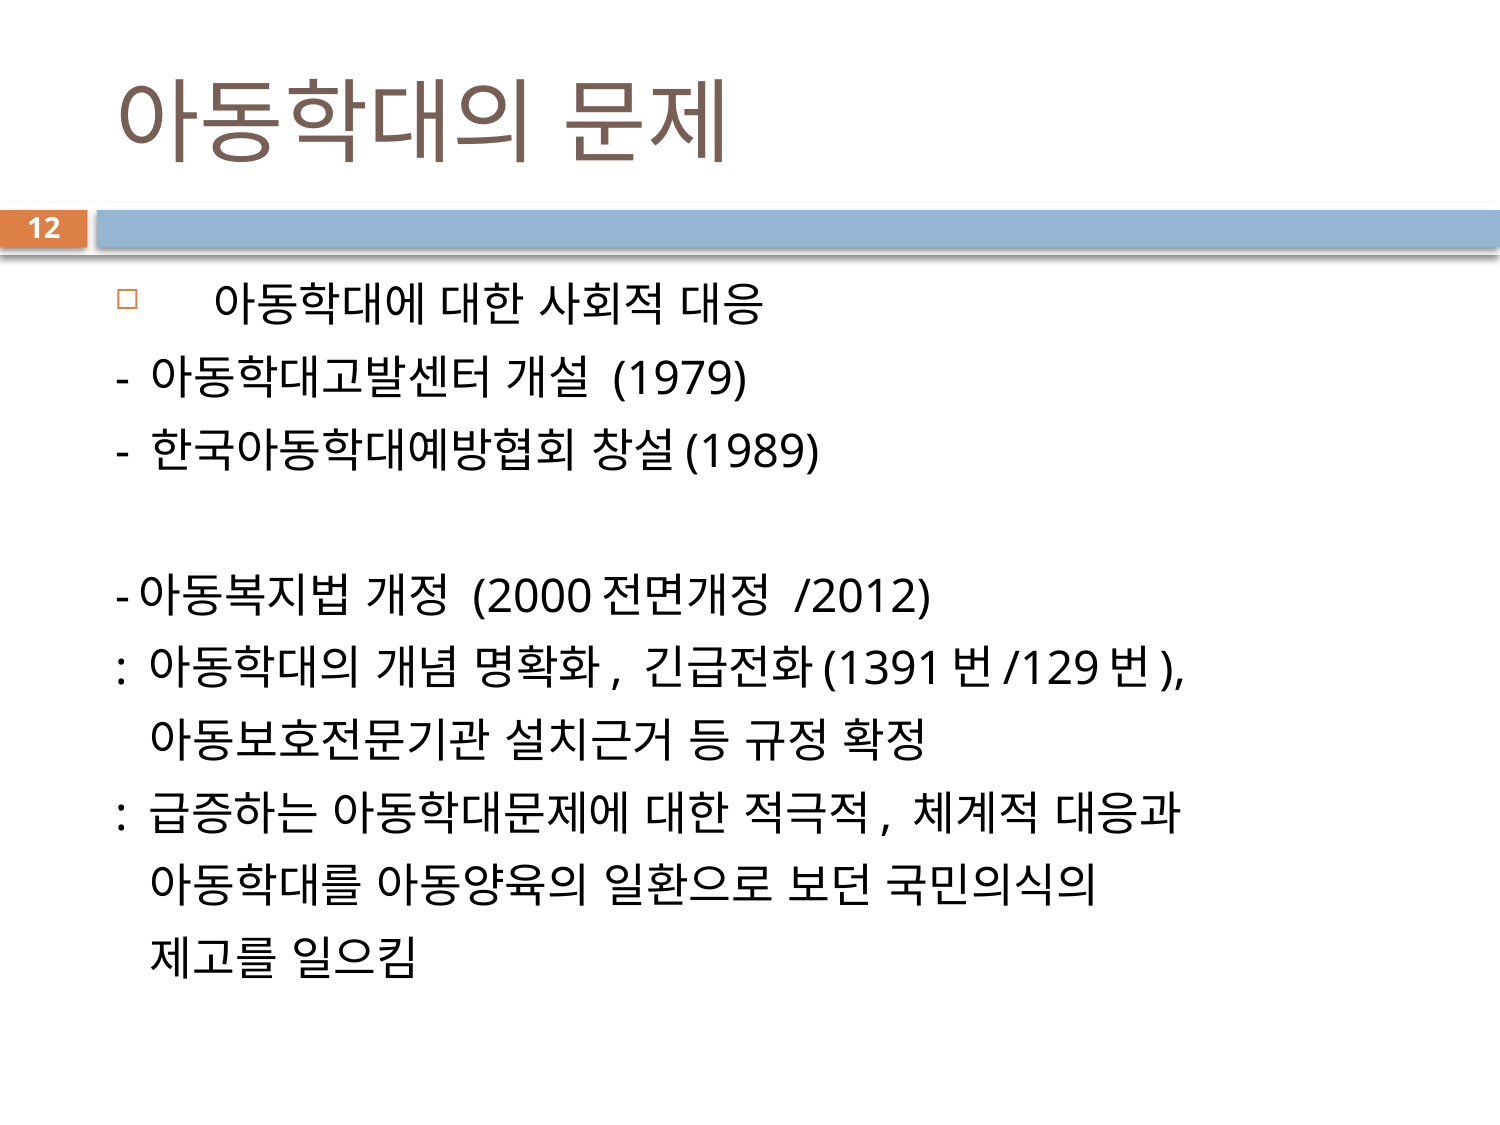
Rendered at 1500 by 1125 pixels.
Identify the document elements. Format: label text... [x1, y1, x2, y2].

list 아동학대에 대한 사회적 대응 - 아동학대고발센터 개설 (1979) - 한국아동학대예방협회 창설(1989) -아동복지법 개정 (2000전면개정 /2012) : 아동학대의 개념 명확화, 긴급전화(1391번/129번), 아동보호전문기관 설치근거 등 규정 확정 : 급증하는 아동학대문제에 대한 적극적, 체계적 대응과 아동학대를 아동양육의 일환으로 보던 국민의식의 제고를 일으킴 [100, 262, 1438, 1000]
slide_number 12 [0, 208, 88, 249]
title 아동학대의 문제 [100, 37, 1438, 200]
